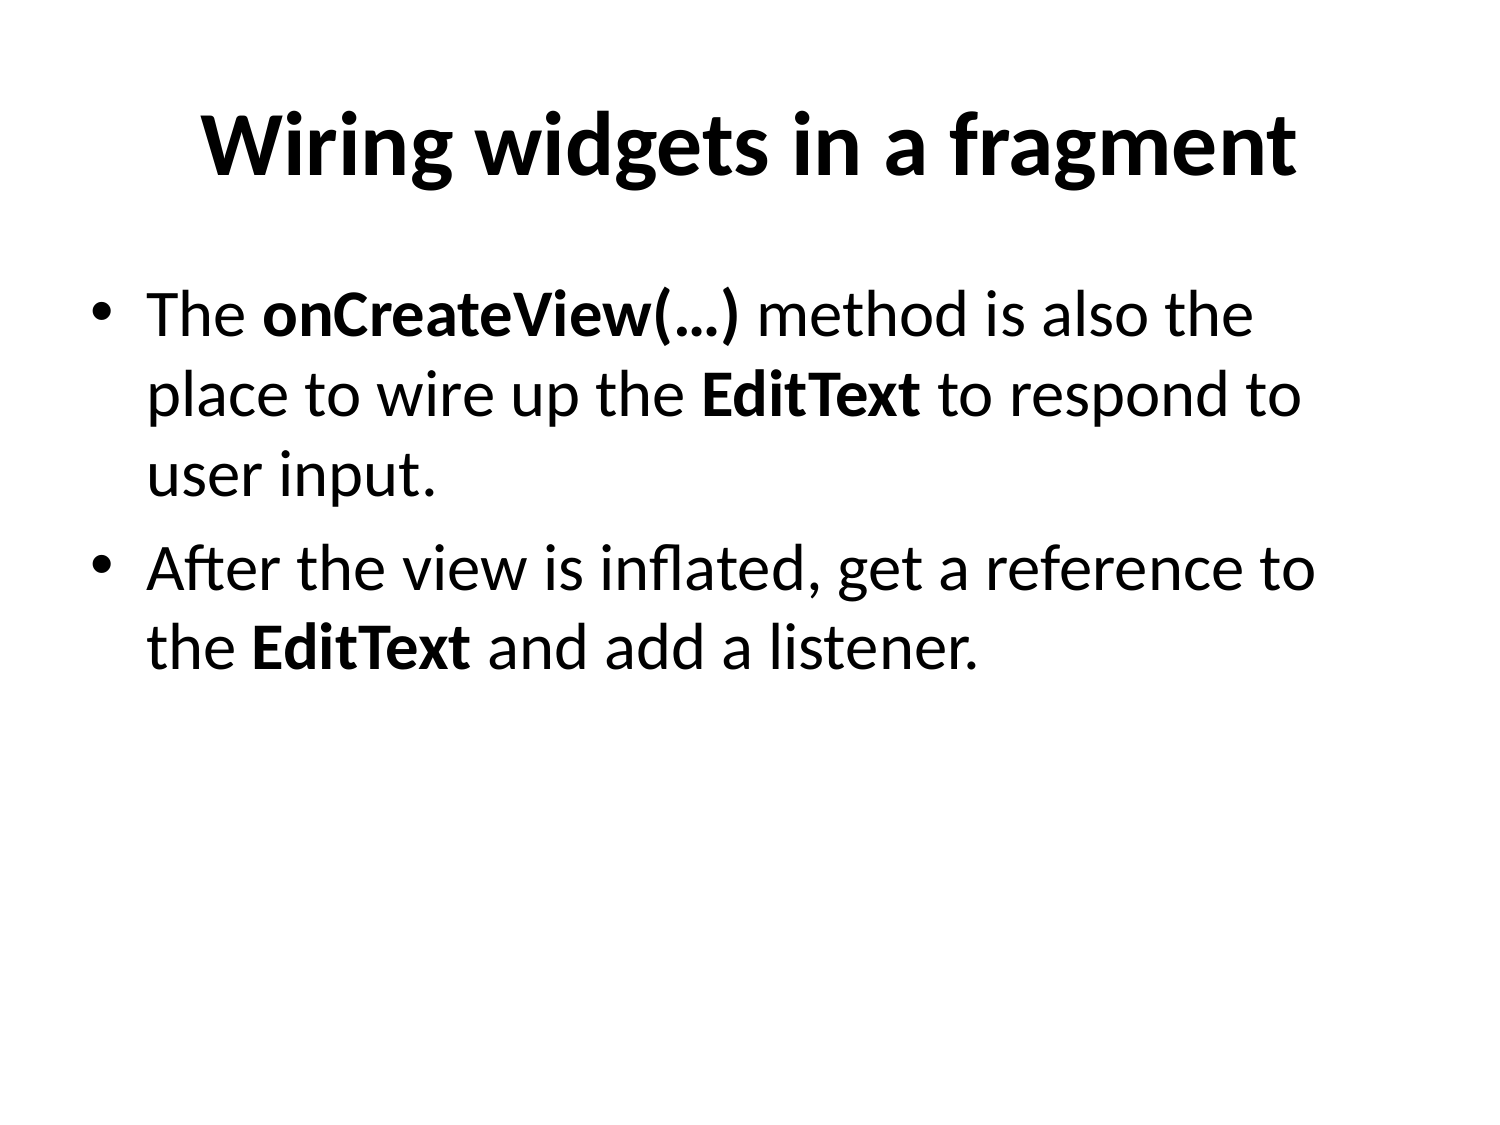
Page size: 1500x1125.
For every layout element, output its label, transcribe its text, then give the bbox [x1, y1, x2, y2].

title Wiring widgets in a fragment [75, 45, 1425, 233]
list The onCreateView(…) method is also the place to wire up the EditText to respond to user input. After the view is inflated, get a reference to the EditText and add a listener. [75, 262, 1425, 1005]
